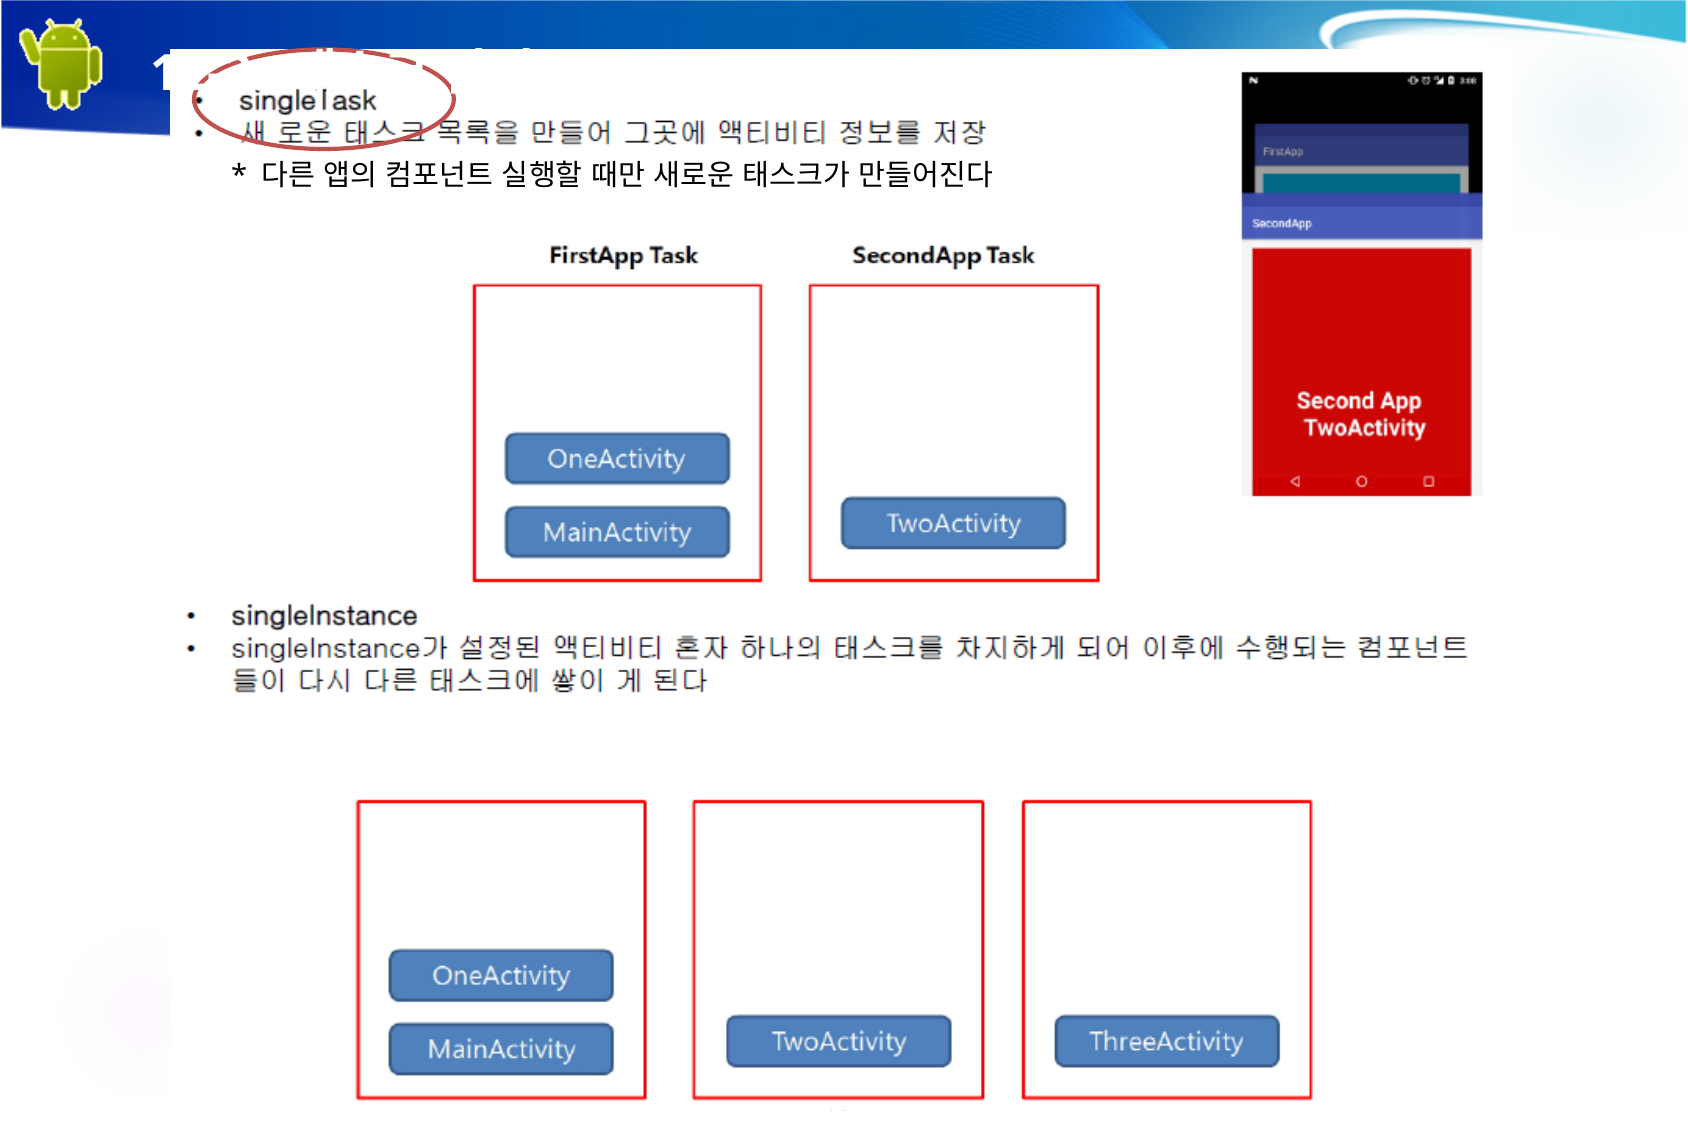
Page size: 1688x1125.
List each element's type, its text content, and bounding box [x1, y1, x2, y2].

text_box 12-2. 태스크 관리 [135, 33, 695, 94]
picture [0, 0, 1688, 1110]
